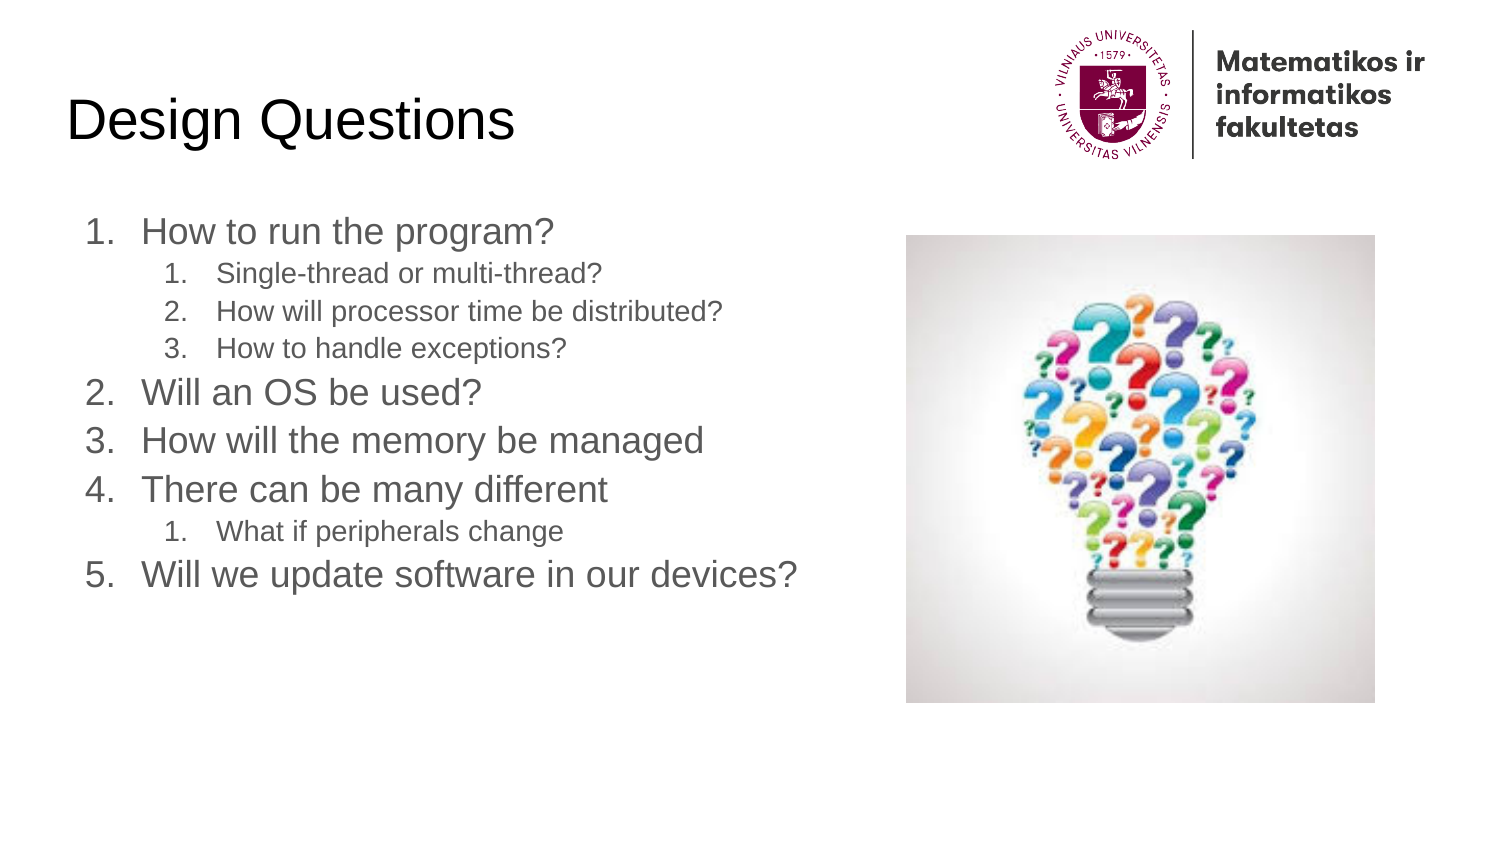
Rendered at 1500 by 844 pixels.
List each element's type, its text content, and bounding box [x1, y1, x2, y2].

title Design Questions [51, 72, 974, 167]
list How to run the program? Single-thread or multi-thread? How will processor time be distributed? How to handle exceptions? Will an OS be used? How will the memory be managed There can be many different What if peripherals change Will we update software in our devices? [51, 189, 1449, 750]
picture [979, 0, 1500, 190]
picture [906, 235, 1375, 704]
